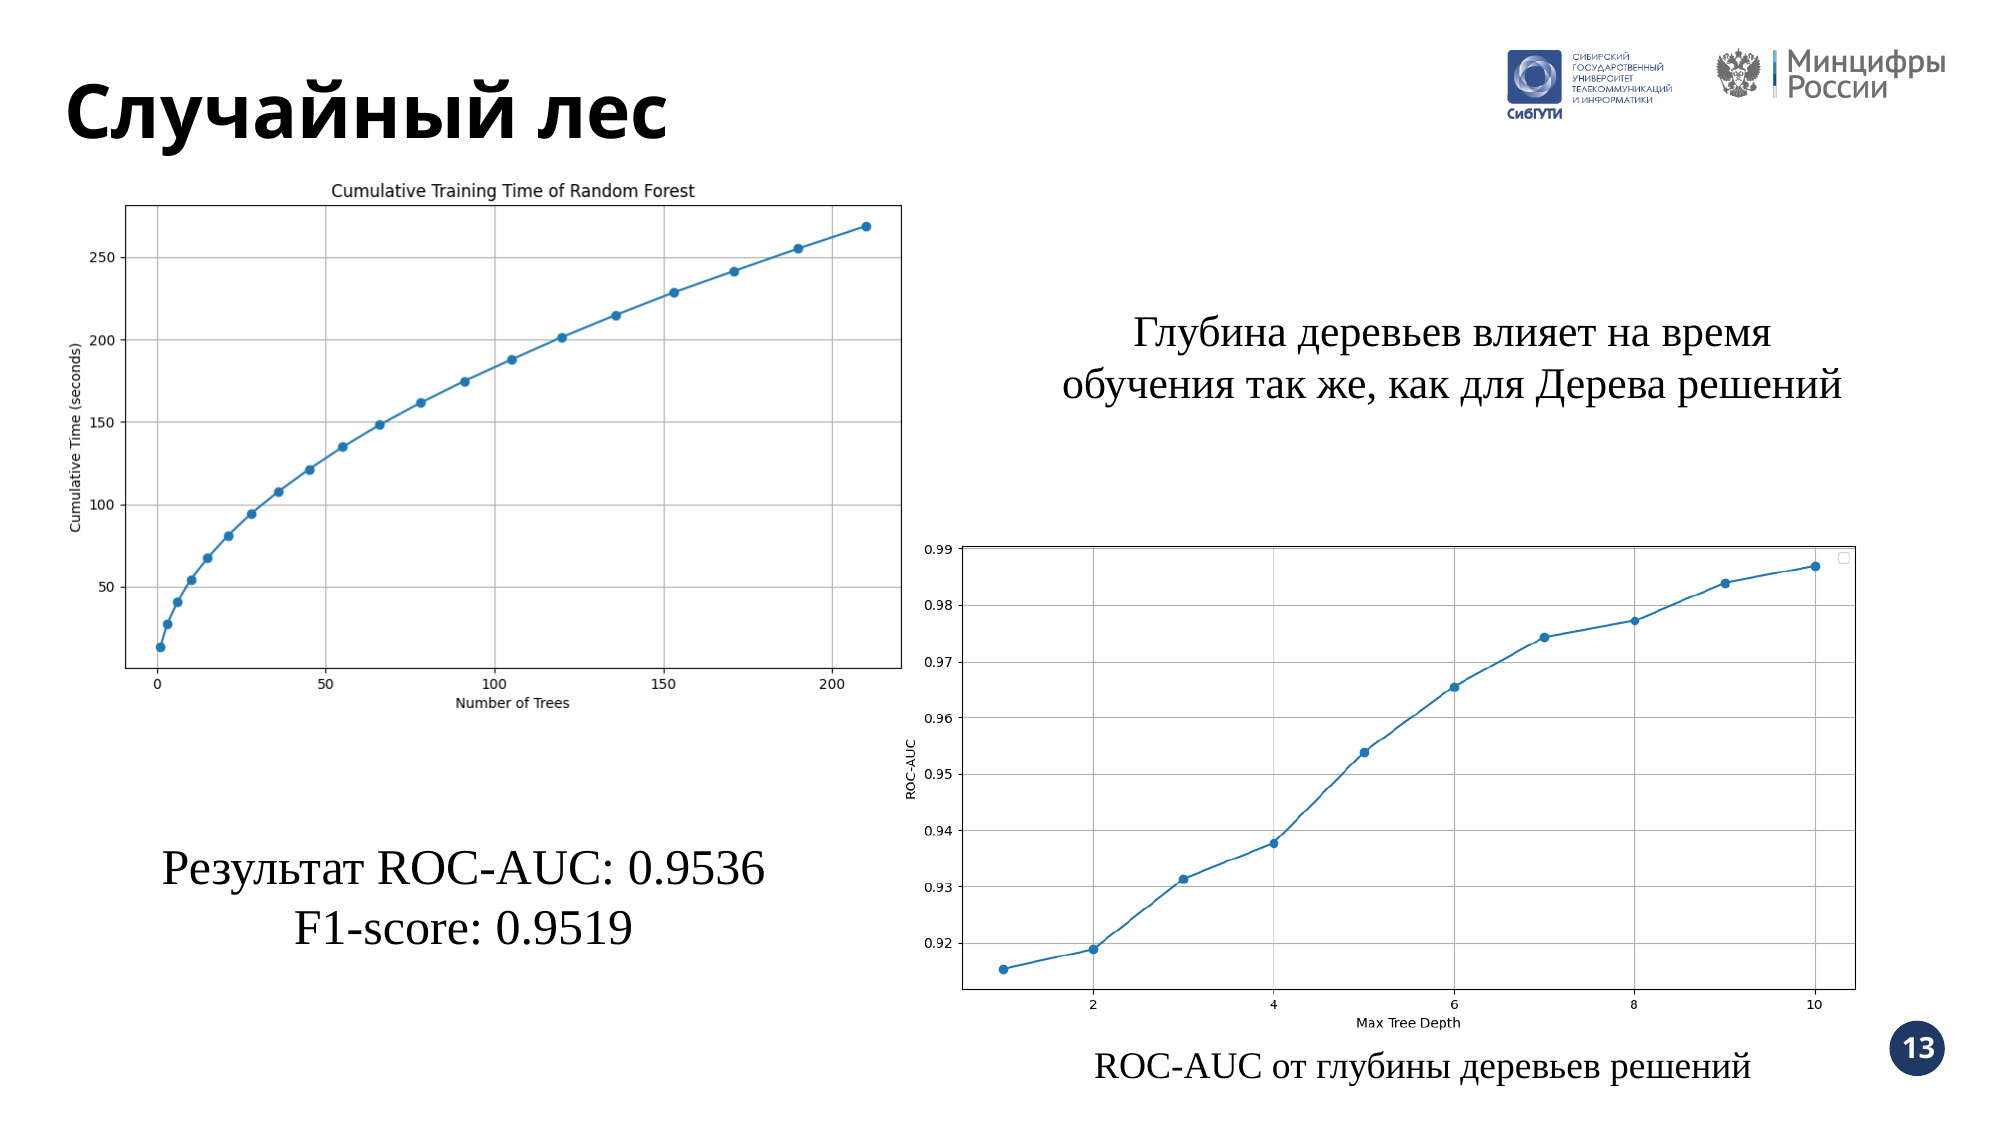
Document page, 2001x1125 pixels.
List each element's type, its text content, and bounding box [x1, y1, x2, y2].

text_box Глубина деревьев влияет на время обучения так же, как для Дерева решений [974, 295, 1861, 473]
picture [1495, 30, 1684, 140]
picture [1716, 48, 1945, 99]
text_box ROC-AUC от глубины деревьев решений [1003, 1034, 1772, 1125]
text_box 13 [1871, 1021, 1967, 1072]
title Случайный лес [49, 51, 1461, 178]
picture [58, 176, 1861, 1034]
text_box Результат ROC-AUC: 0.9536 F1-score: 0.9519 [59, 826, 798, 1004]
